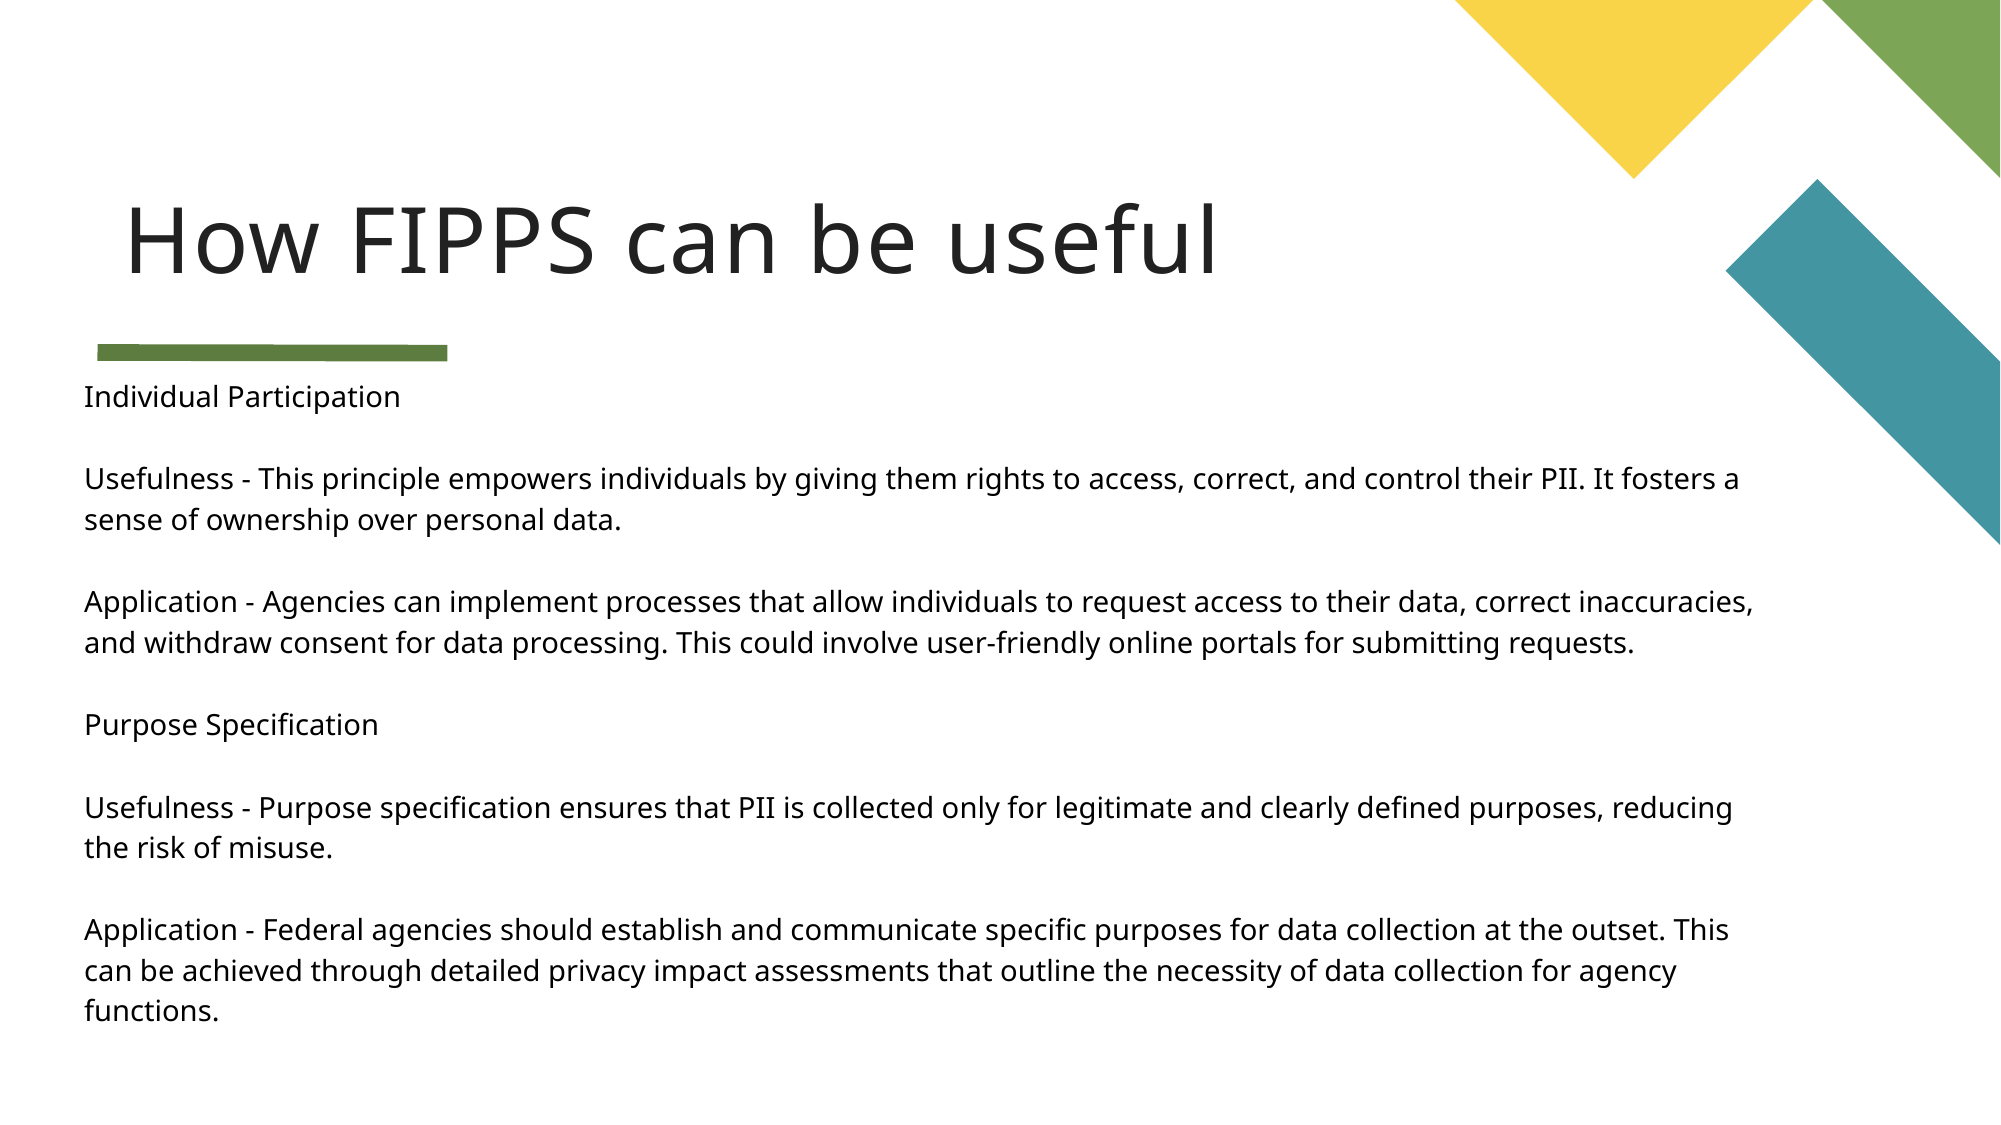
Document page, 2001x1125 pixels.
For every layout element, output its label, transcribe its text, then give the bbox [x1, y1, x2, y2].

list Individual Participation Usefulness - This principle empowers individuals by giving them rights to access, correct, and control their PII. It fosters a sense of ownership over personal data. Application - Agencies can implement processes that allow individuals to request access to their data, correct inaccuracies, and withdraw consent for data processing. This could involve user-friendly online portals for submitting requests. Purpose Specification Usefulness - Purpose specification ensures that PII is collected only for legitimate and clearly defined purposes, reducing the risk of misuse. Application - Federal agencies should establish and communicate specific purposes for data collection at the outset. This can be achieved through detailed privacy impact assessments that outline the necessity of data collection for agency functions. [84, 365, 1787, 1034]
title How FIPPS can be useful [97, 45, 1702, 291]
